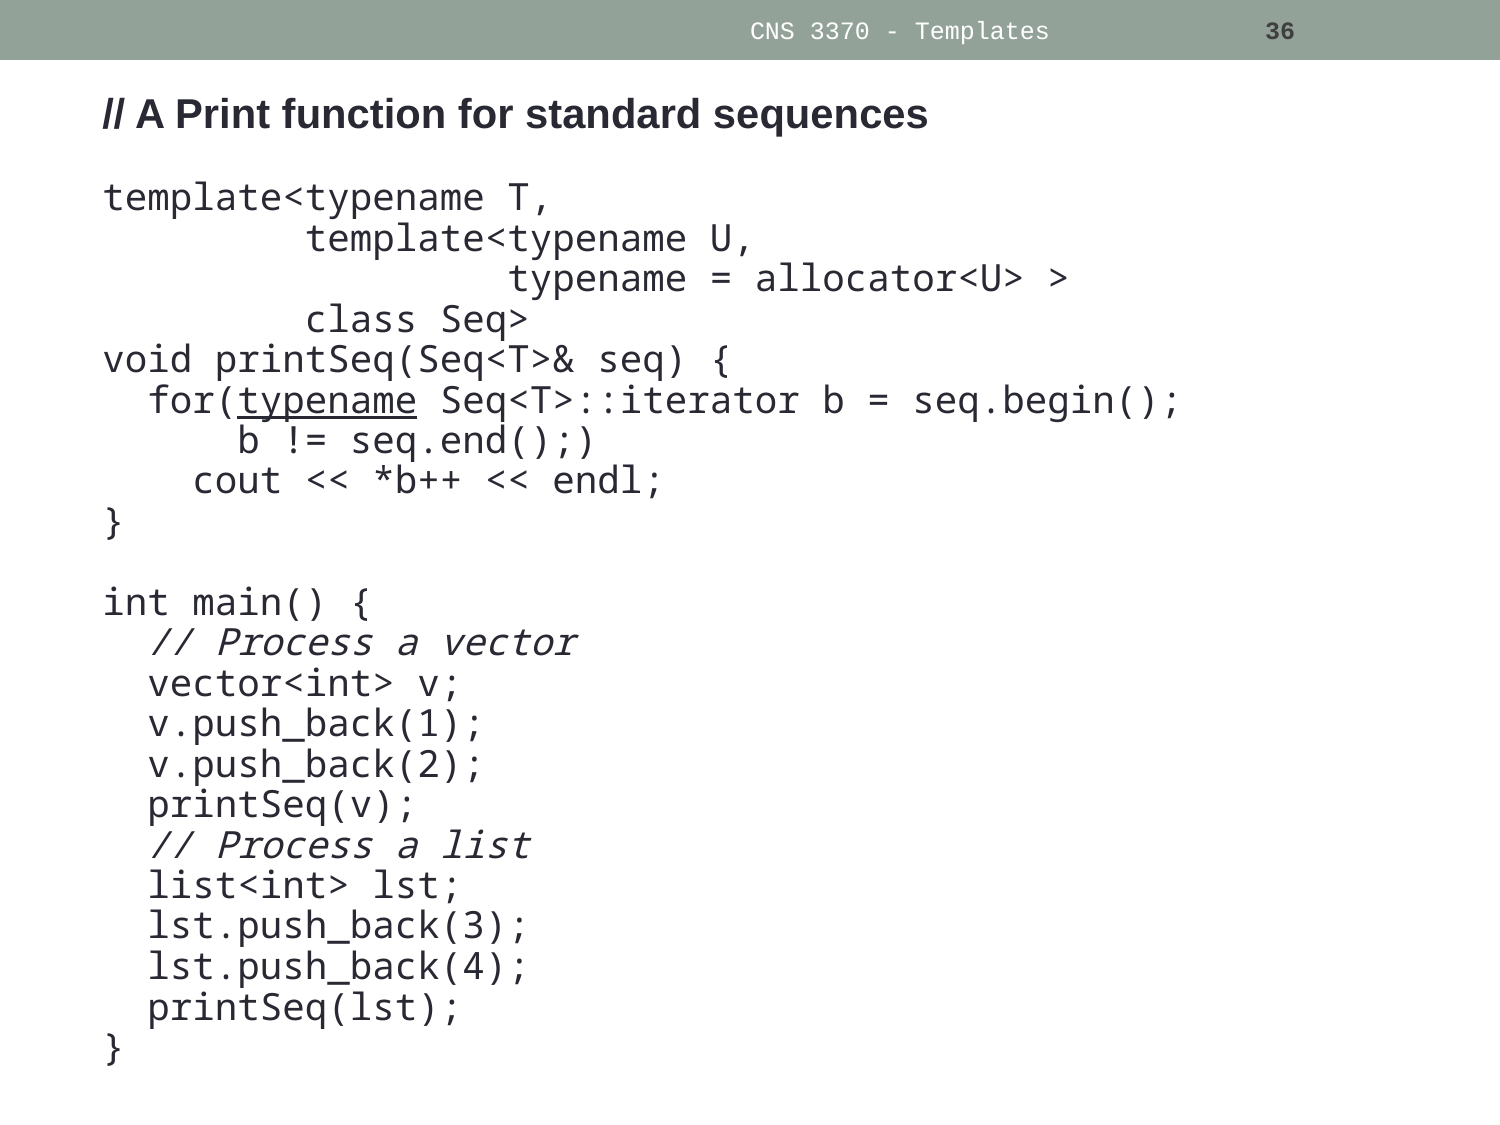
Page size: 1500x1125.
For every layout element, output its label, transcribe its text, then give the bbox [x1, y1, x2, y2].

footer CNS 3370 - Templates [562, 3, 1238, 57]
slide_number 36 [1250, 3, 1425, 57]
text_box // A Print function for standard sequences template<typename T, template<typename U, typename = allocator<U> > class Seq> void printSeq(Seq<T>& seq) { for(typename Seq<T>::iterator b = seq.begin(); b != seq.end();) cout << *b++ << endl; } int main() { // Process a vector vector<int> v; v.push_back(1); v.push_back(2); printSeq(v); // Process a list list<int> lst; lst.push_back(3); lst.push_back(4); printSeq(lst); } [87, 85, 1325, 1076]
